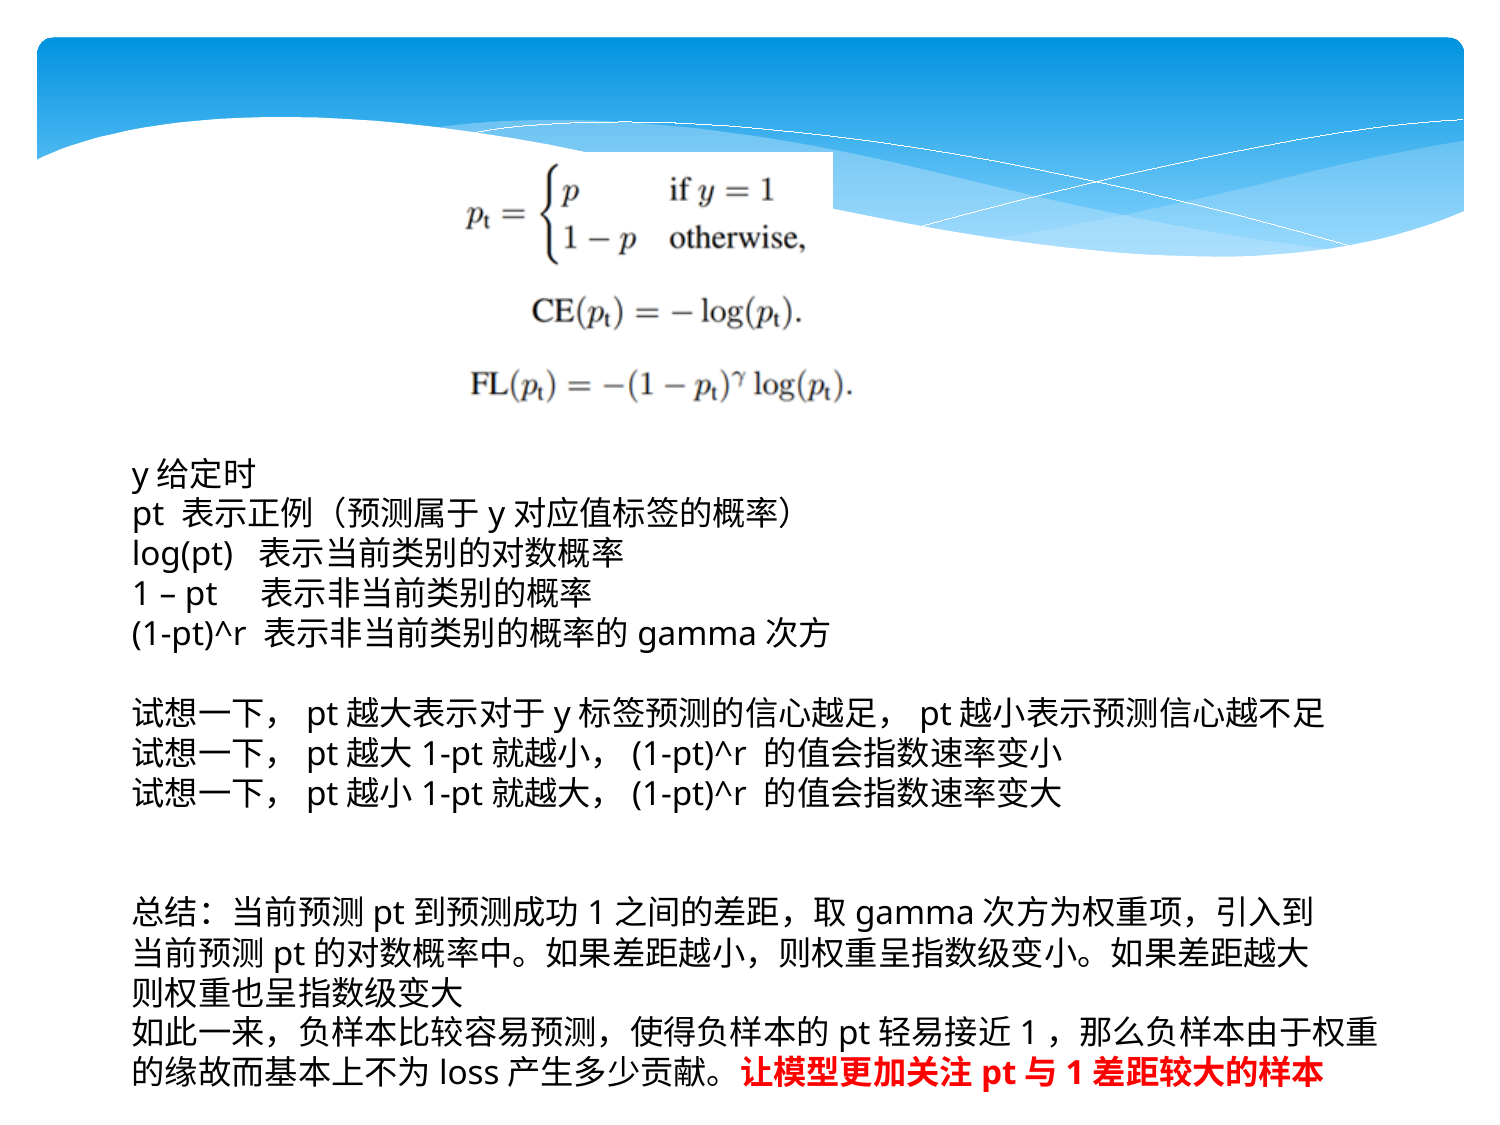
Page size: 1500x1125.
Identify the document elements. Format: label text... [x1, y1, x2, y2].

picture [445, 280, 894, 430]
table_cell [834, 153, 838, 190]
picture [445, 152, 834, 272]
text_box y给定时 pt 表示正例（预测属于y对应值标签的概率） log(pt) 表示当前类别的对数概率 1 – pt 表示非当前类别的概率 (1-pt)^r 表示非当前类别的概率的gamma次方 试想一下，pt越大表示对于y标签预测的信心越足，pt越小表示预测信心越不足 试想一下，pt越大1-pt就越小，(1-pt)^r 的值会指数速率变小 试想一下，pt越小1-pt就越大，(1-pt)^r 的值会指数速率变大 总结：当前预测pt到预测成功1之间的差距，取gamma次方为权重项，引入到 当前预测pt的对数概率中。如果差距越小，则权重呈指数级变小。如果差距越大 则权重也呈指数级变大 如此一来，负样本比较容易预测，使得负样本的pt轻易接近1，那么负样本由于权重 的缘故而基本上不为loss产生多少贡献。让模型更加关注pt与1差距较大的样本 [117, 445, 1415, 1099]
